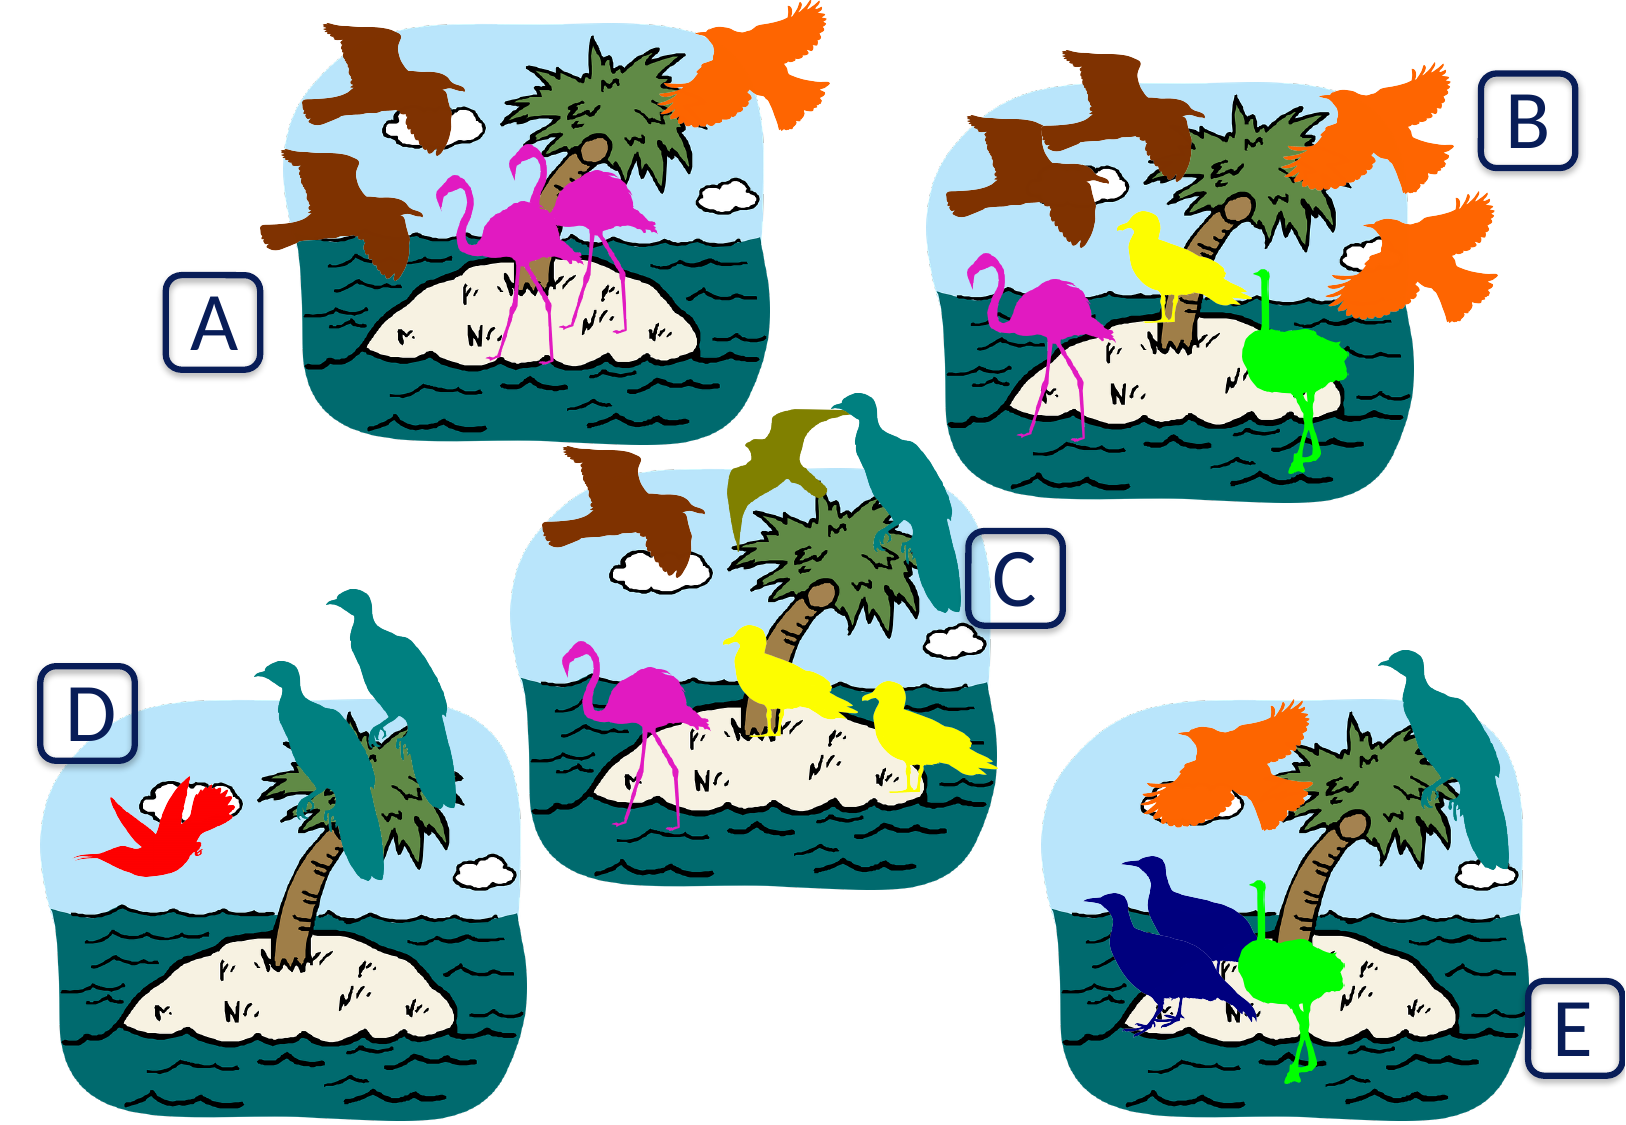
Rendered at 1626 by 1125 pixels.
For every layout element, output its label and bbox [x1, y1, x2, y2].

text_box [40, 650, 135, 767]
picture [40, 0, 1499, 1121]
text_box [1527, 965, 1623, 1082]
text_box [1480, 57, 1576, 175]
text_box [165, 259, 261, 376]
picture [1041, 650, 1529, 1121]
text_box [968, 515, 1064, 632]
